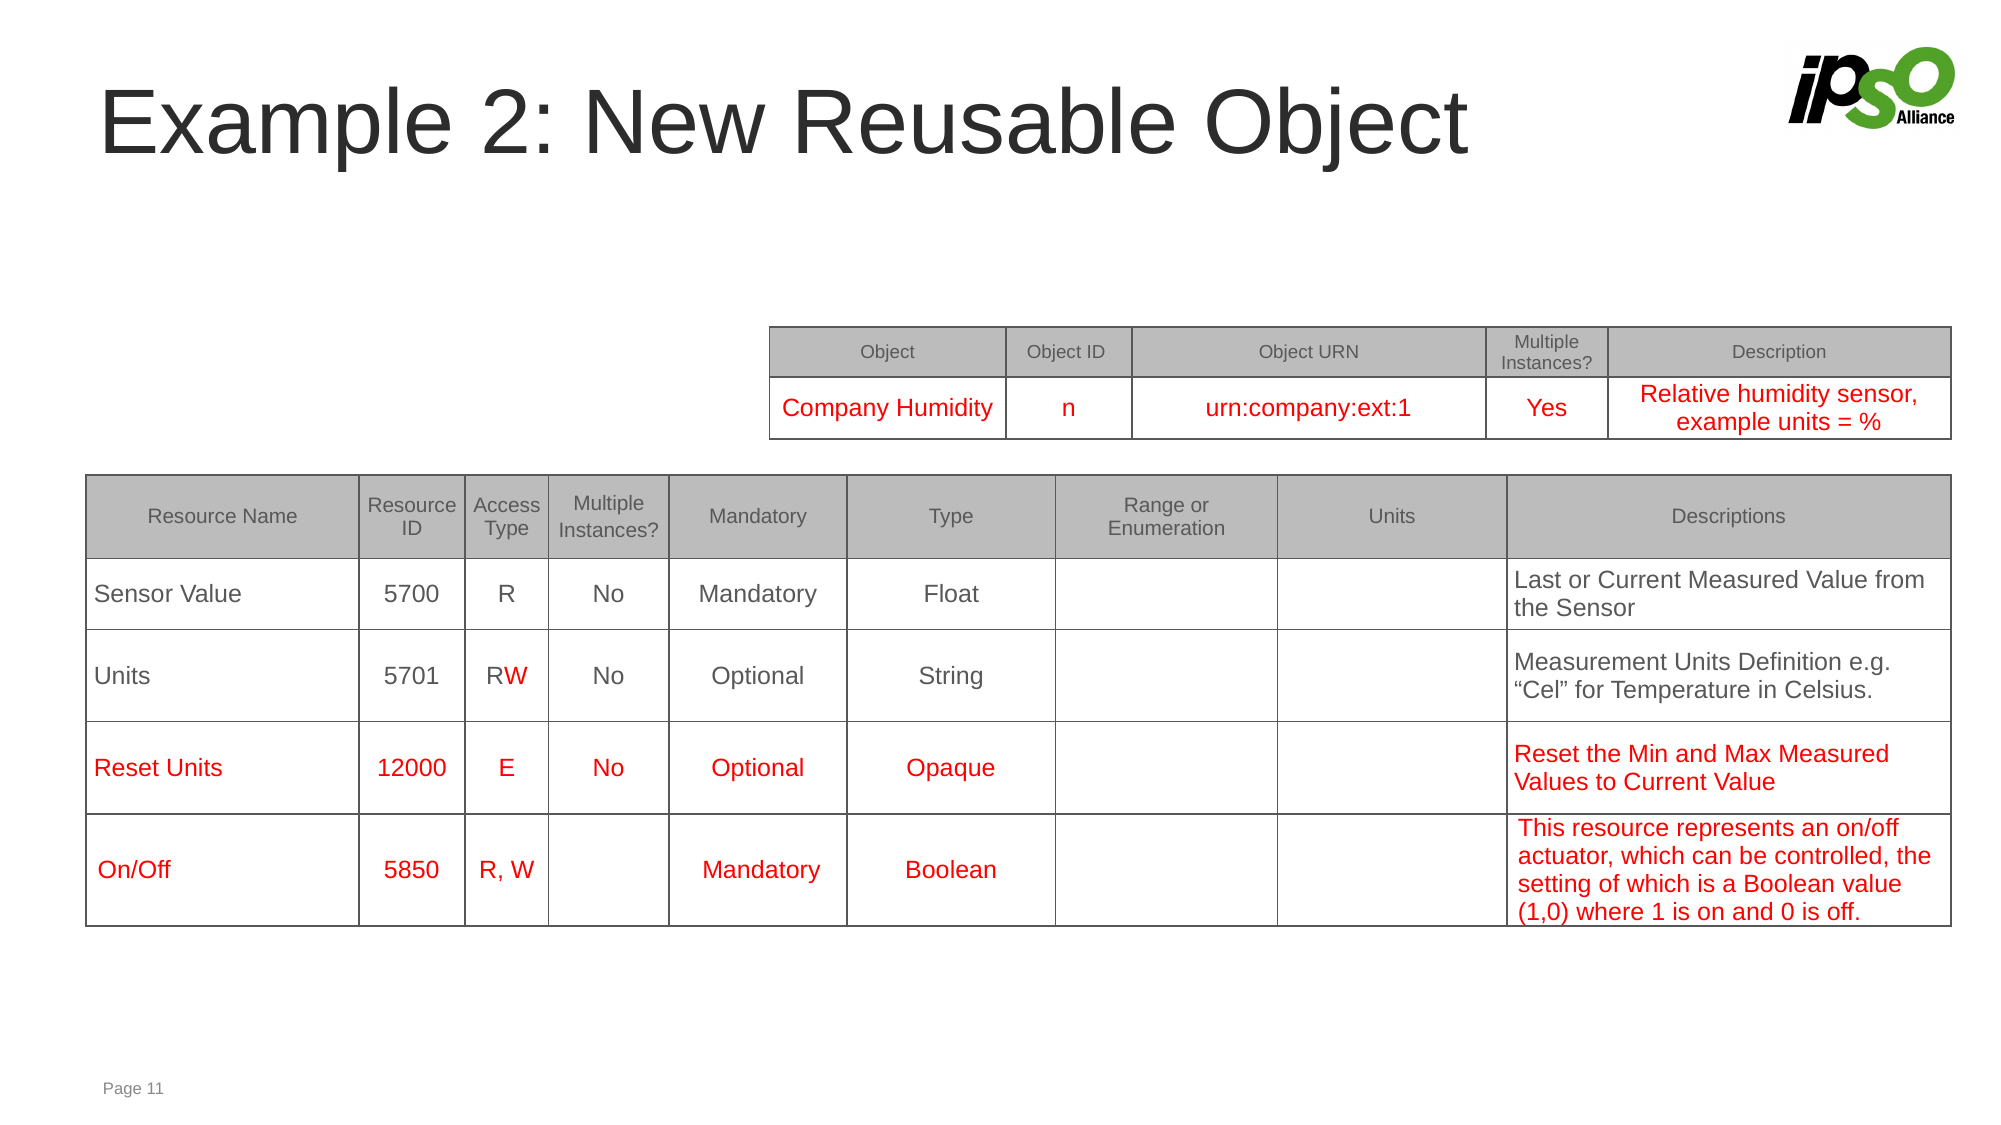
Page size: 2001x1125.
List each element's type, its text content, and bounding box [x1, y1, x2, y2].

table_cell Float [848, 559, 1055, 629]
table_cell Units [87, 630, 358, 721]
table_cell Optional [670, 722, 846, 813]
table_cell No [549, 630, 668, 721]
table_header Access Type [466, 476, 548, 558]
table_cell [1056, 630, 1277, 721]
table_cell Measurement Units Definition e.g. “Cel” for Temperature in Celsius. [1508, 630, 1950, 721]
table_header Resource Name [87, 476, 358, 558]
table_cell urn:company:ext:1 [1133, 378, 1485, 438]
table_header Range or Enumeration [1056, 476, 1277, 558]
table_cell [549, 815, 668, 925]
table_cell No [549, 559, 668, 629]
table_header Object ID [1007, 328, 1131, 376]
table_cell E [466, 722, 548, 813]
table_header Multiple Instances? [1487, 328, 1607, 376]
table_cell Mandatory [670, 559, 846, 629]
table_cell Reset Units [87, 722, 358, 813]
table_cell 5701 [360, 630, 464, 721]
table_cell [1056, 559, 1277, 629]
table_cell Reset the Min and Max Measured Values to Current Value [1508, 722, 1950, 813]
table_cell [1278, 559, 1506, 629]
table_cell 12000 [360, 722, 464, 813]
table_header Mandatory [670, 476, 846, 558]
table_cell String [848, 630, 1055, 721]
table_cell No [549, 722, 668, 813]
table_cell Sensor Value [87, 559, 358, 629]
table_cell 5850 [360, 815, 464, 925]
table_cell [1056, 815, 1277, 925]
table_cell Opaque [848, 722, 1055, 813]
table_header Description [1609, 328, 1950, 376]
table_cell Optional [670, 630, 846, 721]
table_cell Company Humidity [770, 378, 1005, 438]
table_cell On/Off [87, 815, 358, 925]
table_header Descriptions [1508, 476, 1950, 558]
table_cell Relative humidity sensor, example units = % [1609, 378, 1950, 438]
table_cell This resource represents an on/off actuator, which can be controlled, the setting of which is a Boolean value (1,0) where 1 is on and 0 is off. [1508, 815, 1950, 925]
table_cell RW [466, 630, 548, 721]
table_cell [1278, 815, 1506, 925]
table_cell Last or Current Measured Value from the Sensor [1508, 559, 1950, 629]
table_header Multiple Instances? [549, 476, 668, 558]
table_header Resource ID [360, 476, 464, 558]
title Example 2: New Reusable Object [86, 39, 1791, 218]
table_cell Mandatory [670, 815, 846, 925]
table_cell [1278, 722, 1506, 813]
table_cell R [466, 559, 548, 629]
table_cell Yes [1487, 378, 1607, 438]
table_cell 5700 [360, 559, 464, 629]
table_cell R, W [466, 815, 548, 925]
table_header Units [1278, 476, 1506, 558]
table_header Type [848, 476, 1055, 558]
table_header Object URN [1133, 328, 1485, 376]
picture [1781, 37, 1963, 140]
table_cell [1056, 722, 1277, 813]
table_cell Boolean [848, 815, 1055, 925]
table_header Object [770, 328, 1005, 376]
table_cell [1278, 630, 1506, 721]
table_cell n [1007, 378, 1131, 438]
